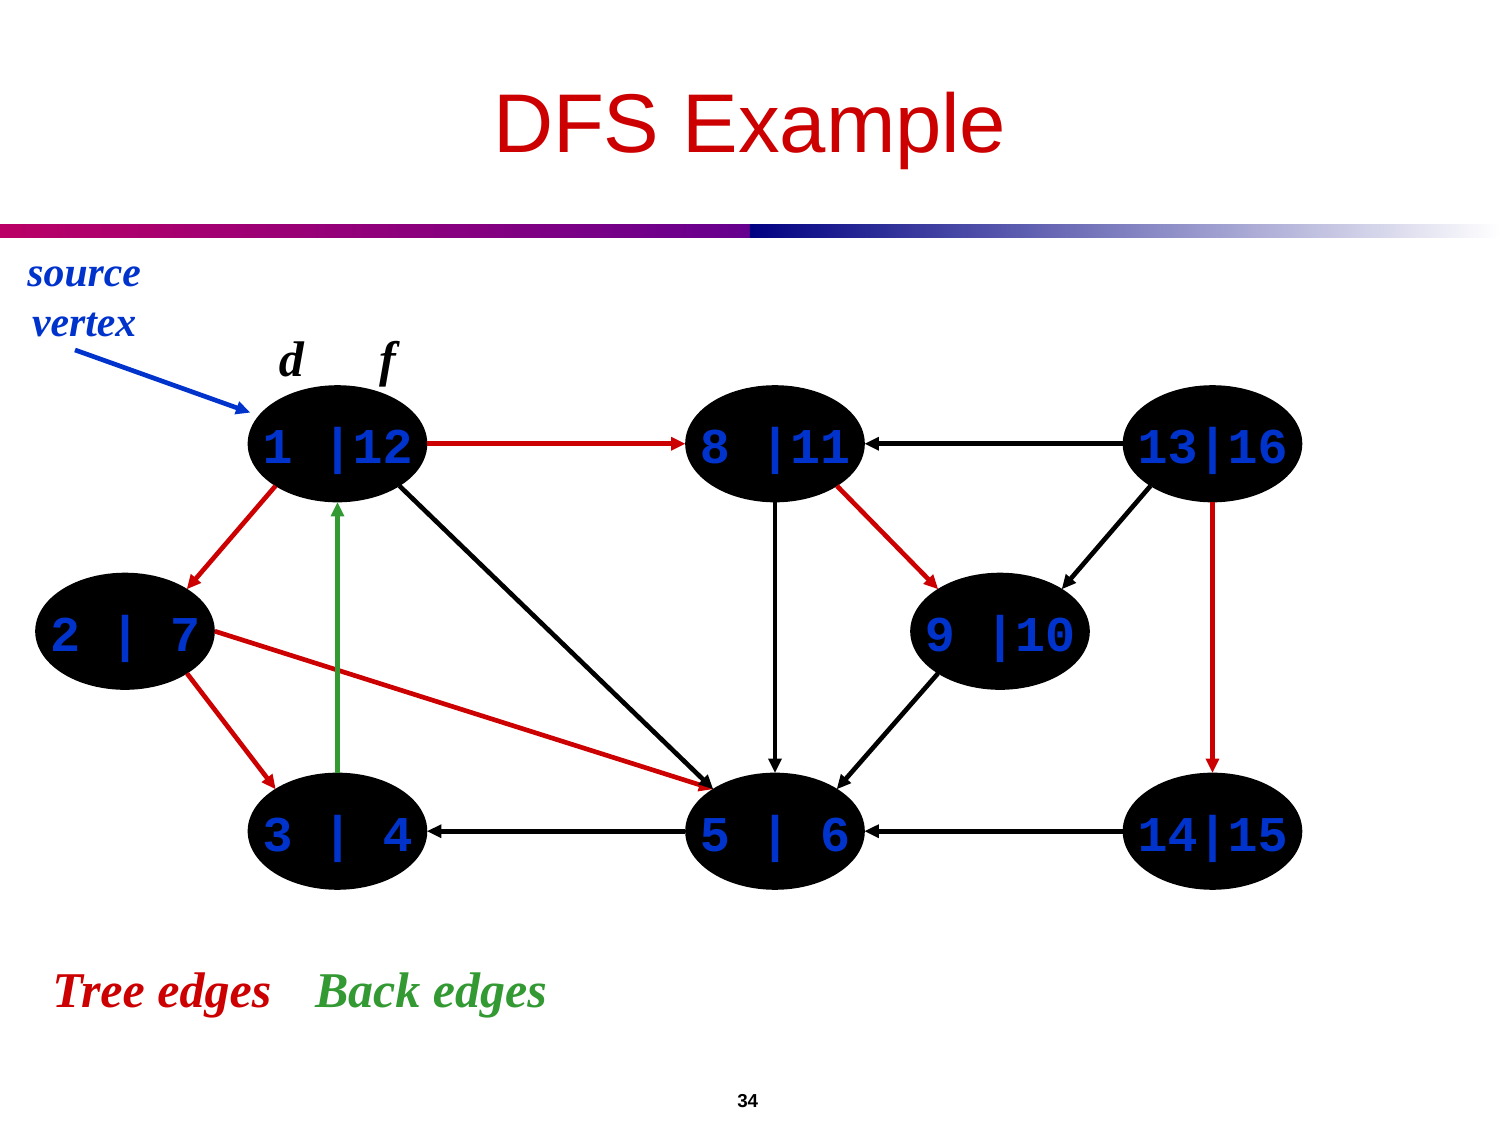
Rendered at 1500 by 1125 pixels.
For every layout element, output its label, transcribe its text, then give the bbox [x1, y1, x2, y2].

title DFS Example [75, 37, 1425, 200]
text_box 2 | 7 [37, 575, 213, 688]
text_box 9 |10 [912, 575, 1088, 688]
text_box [836, 485, 939, 589]
text_box source vertex [12, 237, 157, 353]
text_box Tree edges [37, 949, 287, 1025]
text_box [186, 673, 276, 790]
text_box 34 [74, 1074, 1425, 1125]
text_box 1 |12 [249, 400, 425, 501]
text_box 13|16 [1125, 387, 1300, 501]
text_box 8 |11 [687, 387, 863, 501]
text_box d f [249, 299, 425, 413]
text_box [214, 631, 399, 789]
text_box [186, 485, 276, 589]
text_box Back edges [300, 949, 562, 1025]
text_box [836, 673, 939, 790]
text_box 14|15 [1125, 774, 1300, 888]
text_box 5 | 6 [687, 774, 863, 888]
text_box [1061, 485, 1151, 589]
text_box 3 | 4 [249, 789, 425, 888]
text_box [83, 353, 250, 415]
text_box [399, 485, 714, 790]
